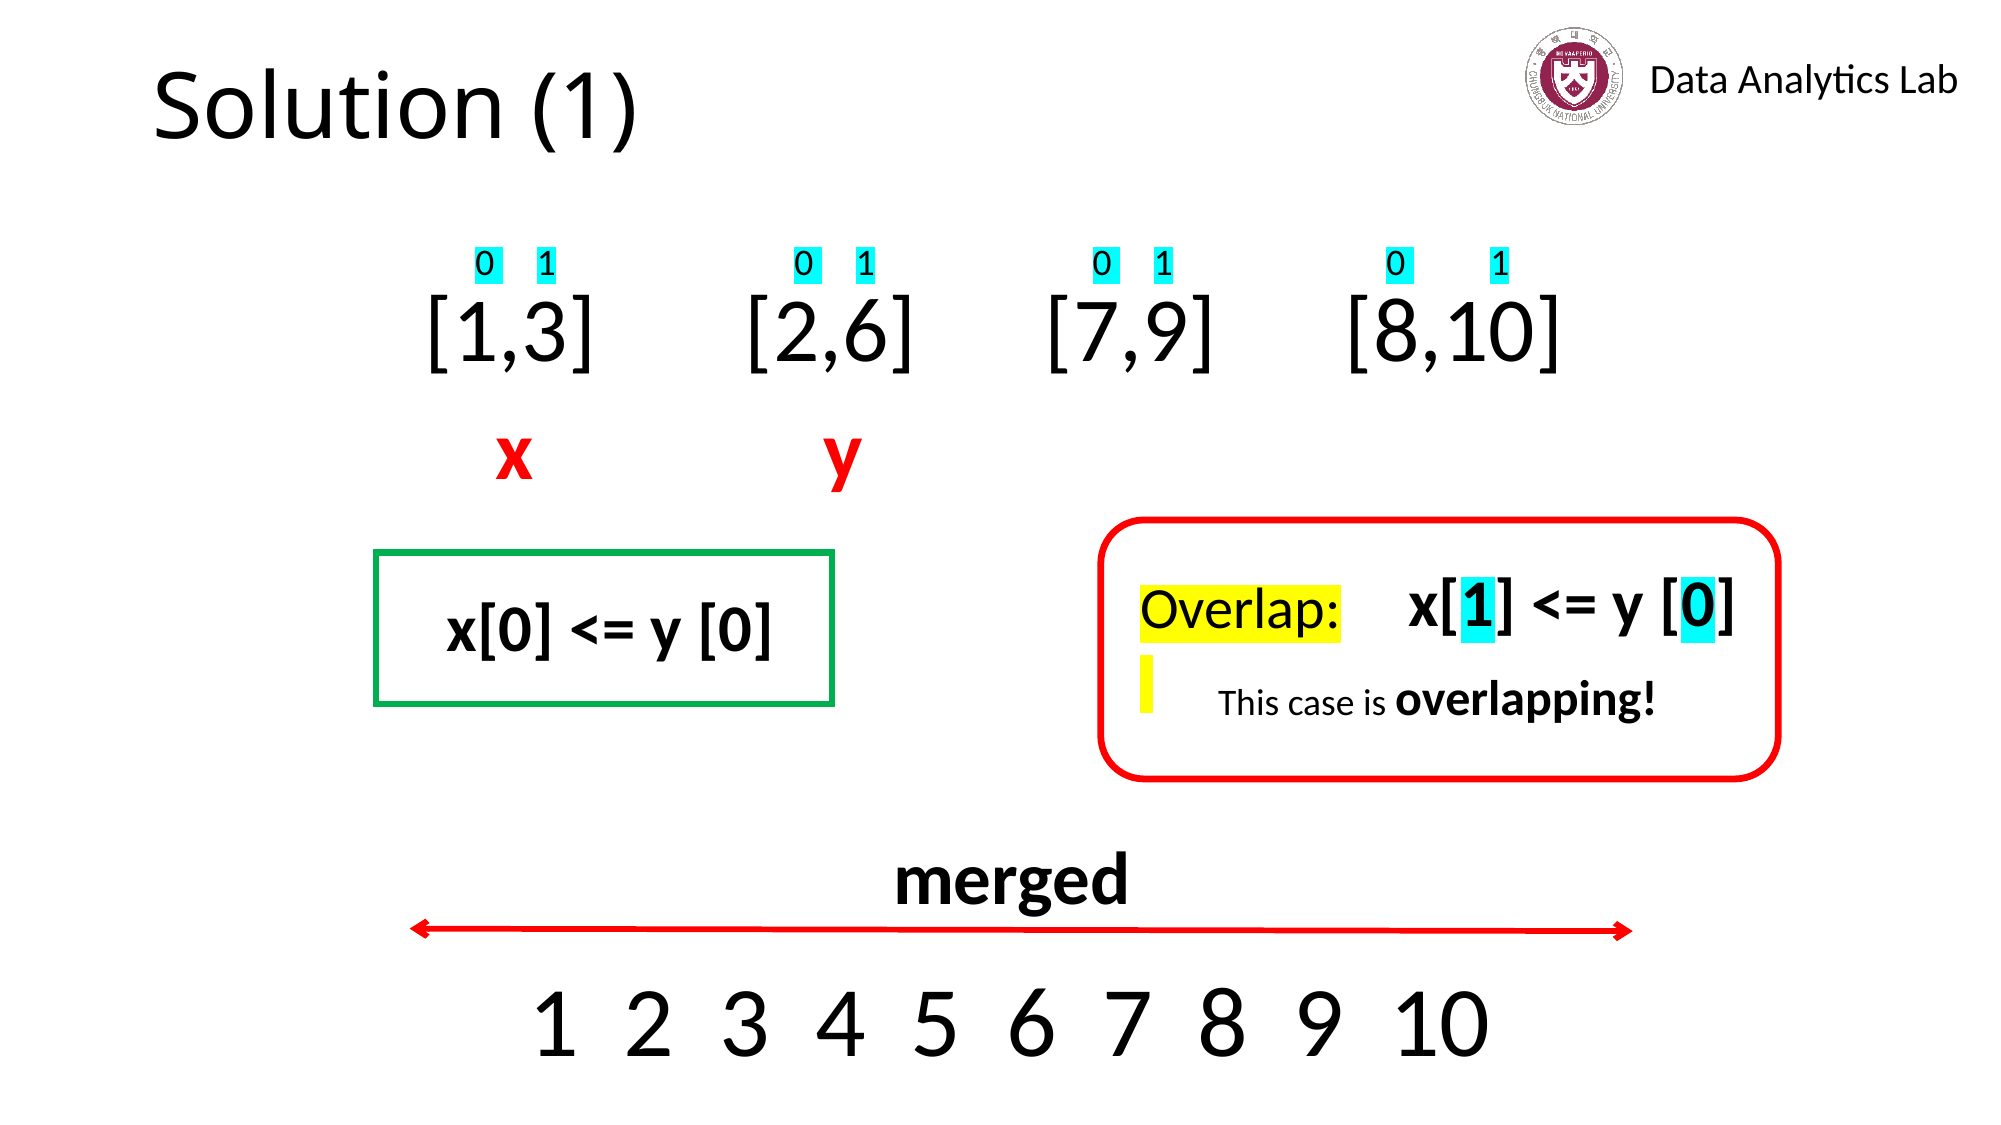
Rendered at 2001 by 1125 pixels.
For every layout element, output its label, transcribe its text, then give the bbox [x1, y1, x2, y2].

text_box 1 2 3 4 5 6 7 8 9 10 [420, 949, 1622, 1085]
text_box 0 1 [441, 230, 590, 290]
text_box merged [878, 822, 1165, 927]
text_box [1099, 518, 1780, 780]
title Solution (1) [137, 0, 1863, 218]
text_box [1125, 552, 1772, 734]
text_box [1,3] [2,6] [7,9] [8,10] [355, 262, 1645, 388]
text_box y [808, 388, 887, 504]
text_box 0 1 [1058, 230, 1208, 290]
text_box 0 1 [1371, 230, 1525, 290]
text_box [375, 552, 833, 705]
text_box x [480, 388, 558, 504]
text_box 0 1 [760, 230, 909, 290]
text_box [409, 928, 1633, 932]
